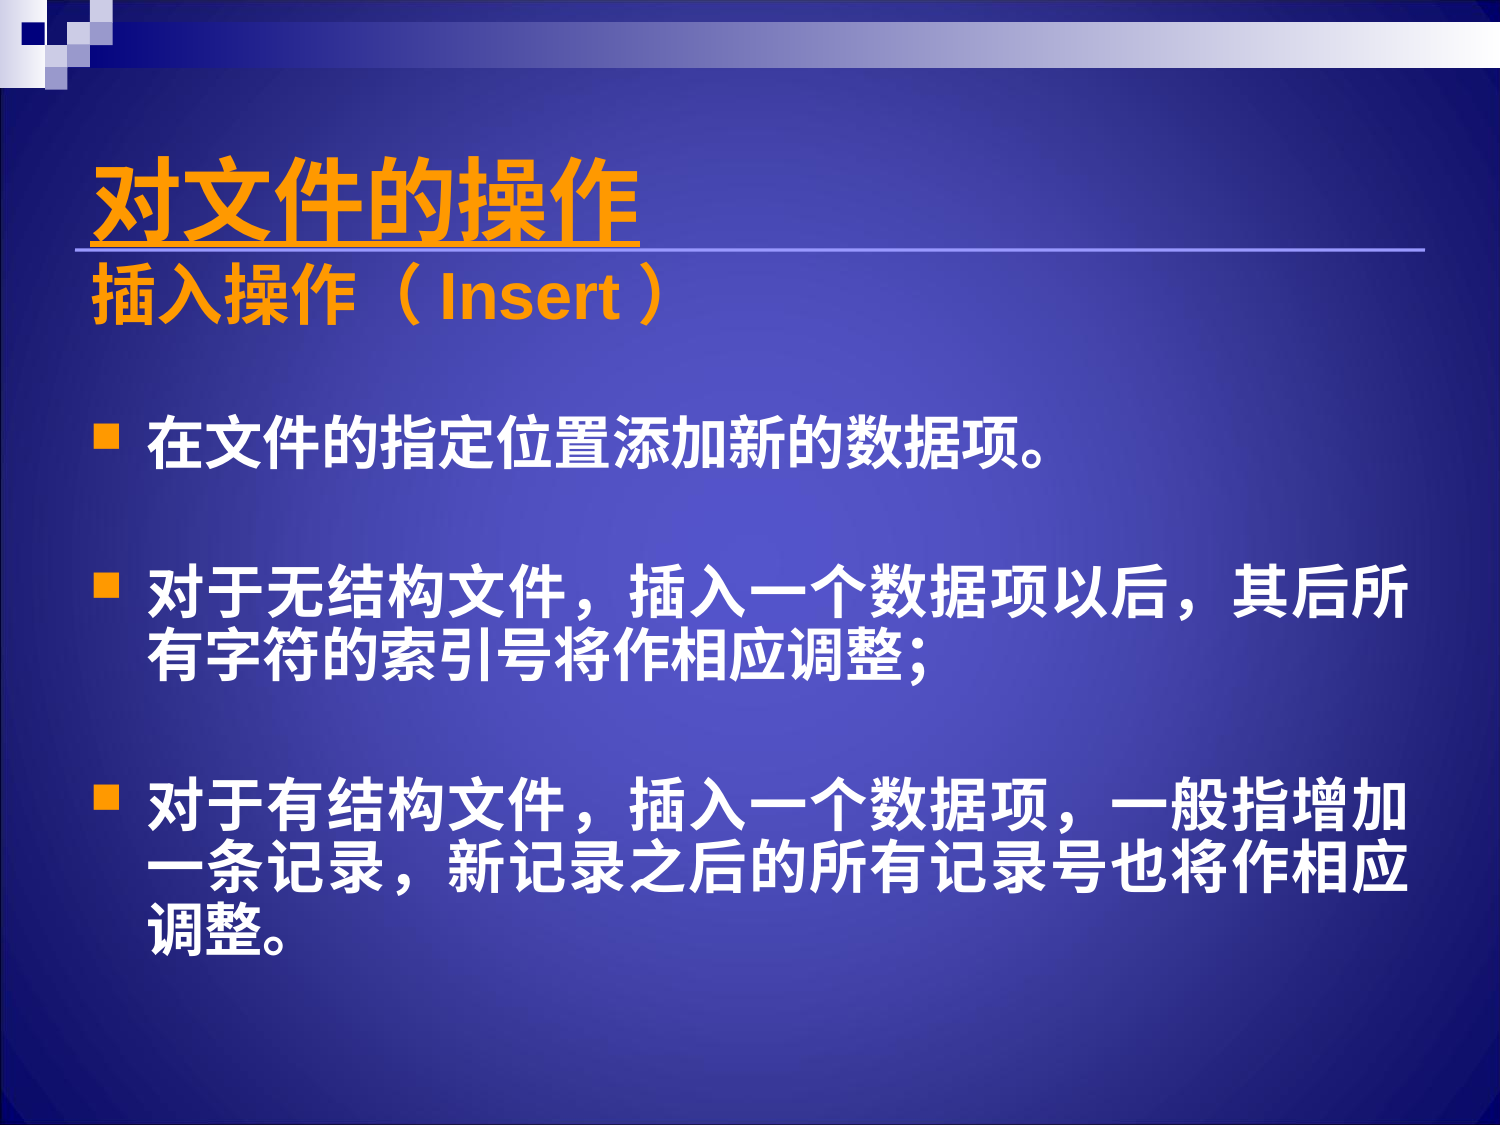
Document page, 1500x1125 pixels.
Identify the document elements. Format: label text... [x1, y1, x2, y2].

list 在文件的指定位置添加新的数据项。 对于无结构文件，插入一个数据项以后，其后所有字符的索引号将作相应调整； 对于有结构文件，插入一个数据项，一般指增加一条记录，新记录之后的所有记录号也将作相应调整。 [75, 324, 1425, 963]
picture [0, 67, 1500, 1125]
picture [113, 0, 1500, 22]
picture [47, 0, 89, 45]
title 对文件的操作 插入操作（Insert） [75, 125, 1425, 324]
